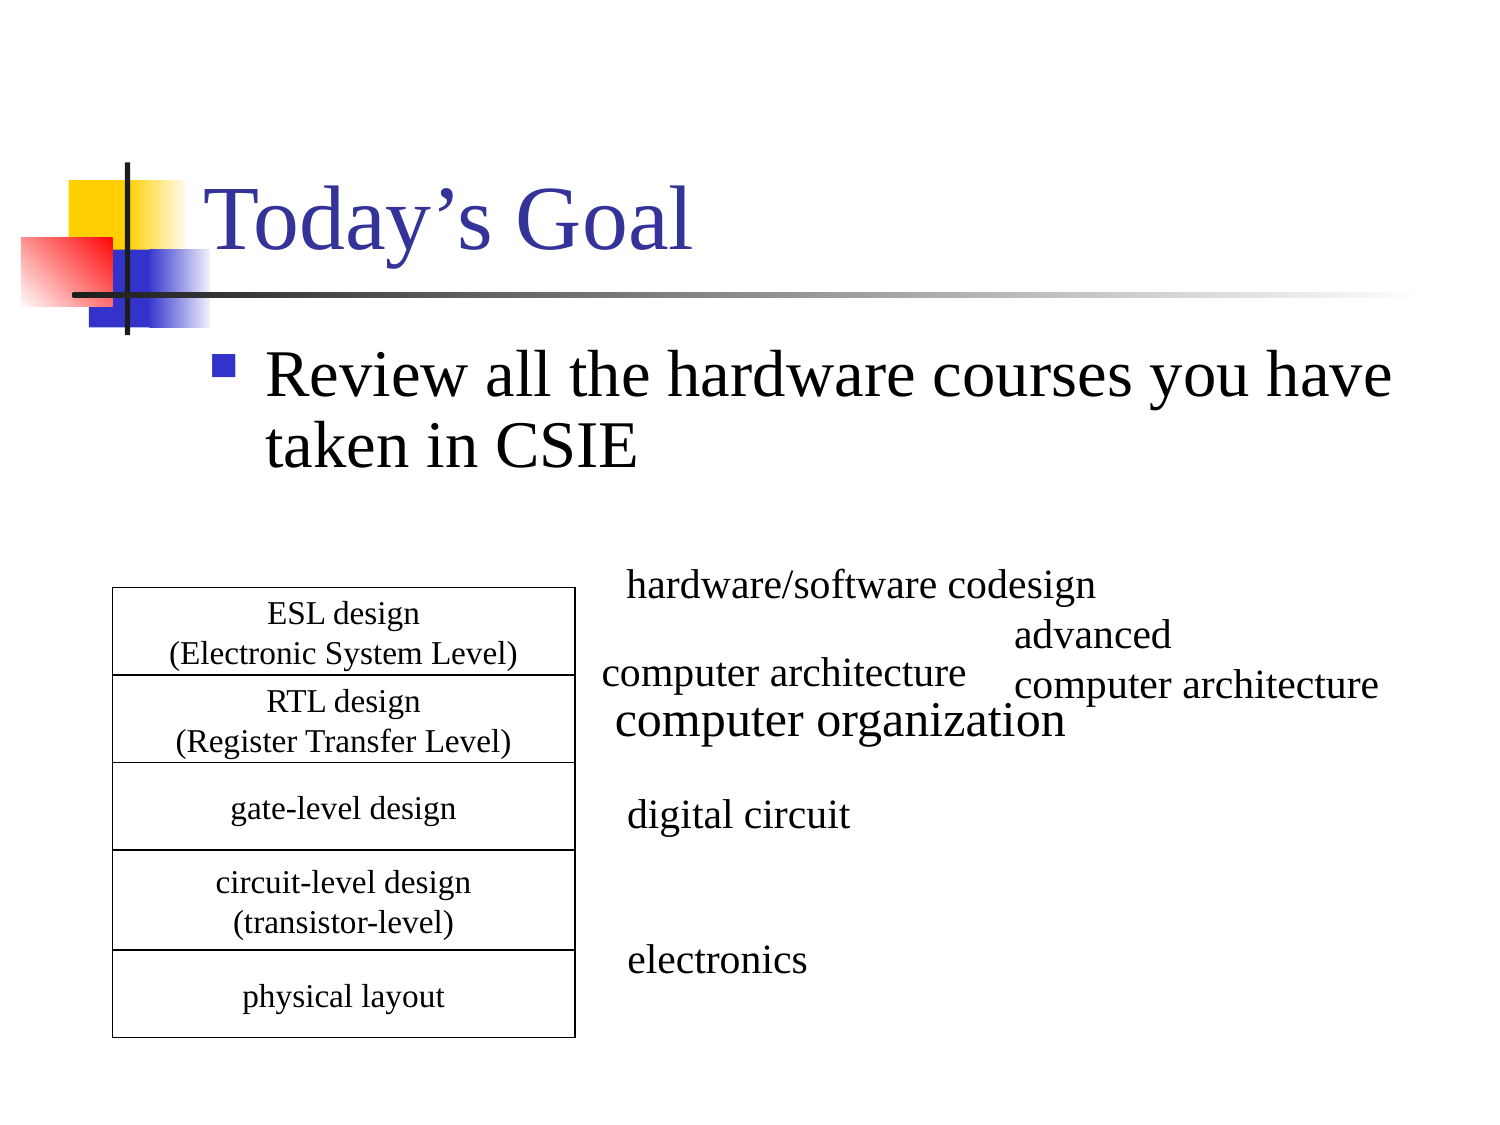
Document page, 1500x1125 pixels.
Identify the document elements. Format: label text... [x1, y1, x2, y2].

title Today’s Goal [188, 35, 1468, 275]
text_box computer architecture [586, 637, 982, 703]
text_box electronics [612, 924, 823, 990]
list Review all the hardware courses you have taken in CSIE [193, 331, 1469, 500]
text_box computer organization [600, 679, 1081, 755]
text_box digital circuit [612, 779, 866, 845]
text_box advanced computer architecture [999, 599, 1395, 715]
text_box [112, 587, 575, 1038]
text_box hardware/software codesign [611, 549, 1112, 615]
